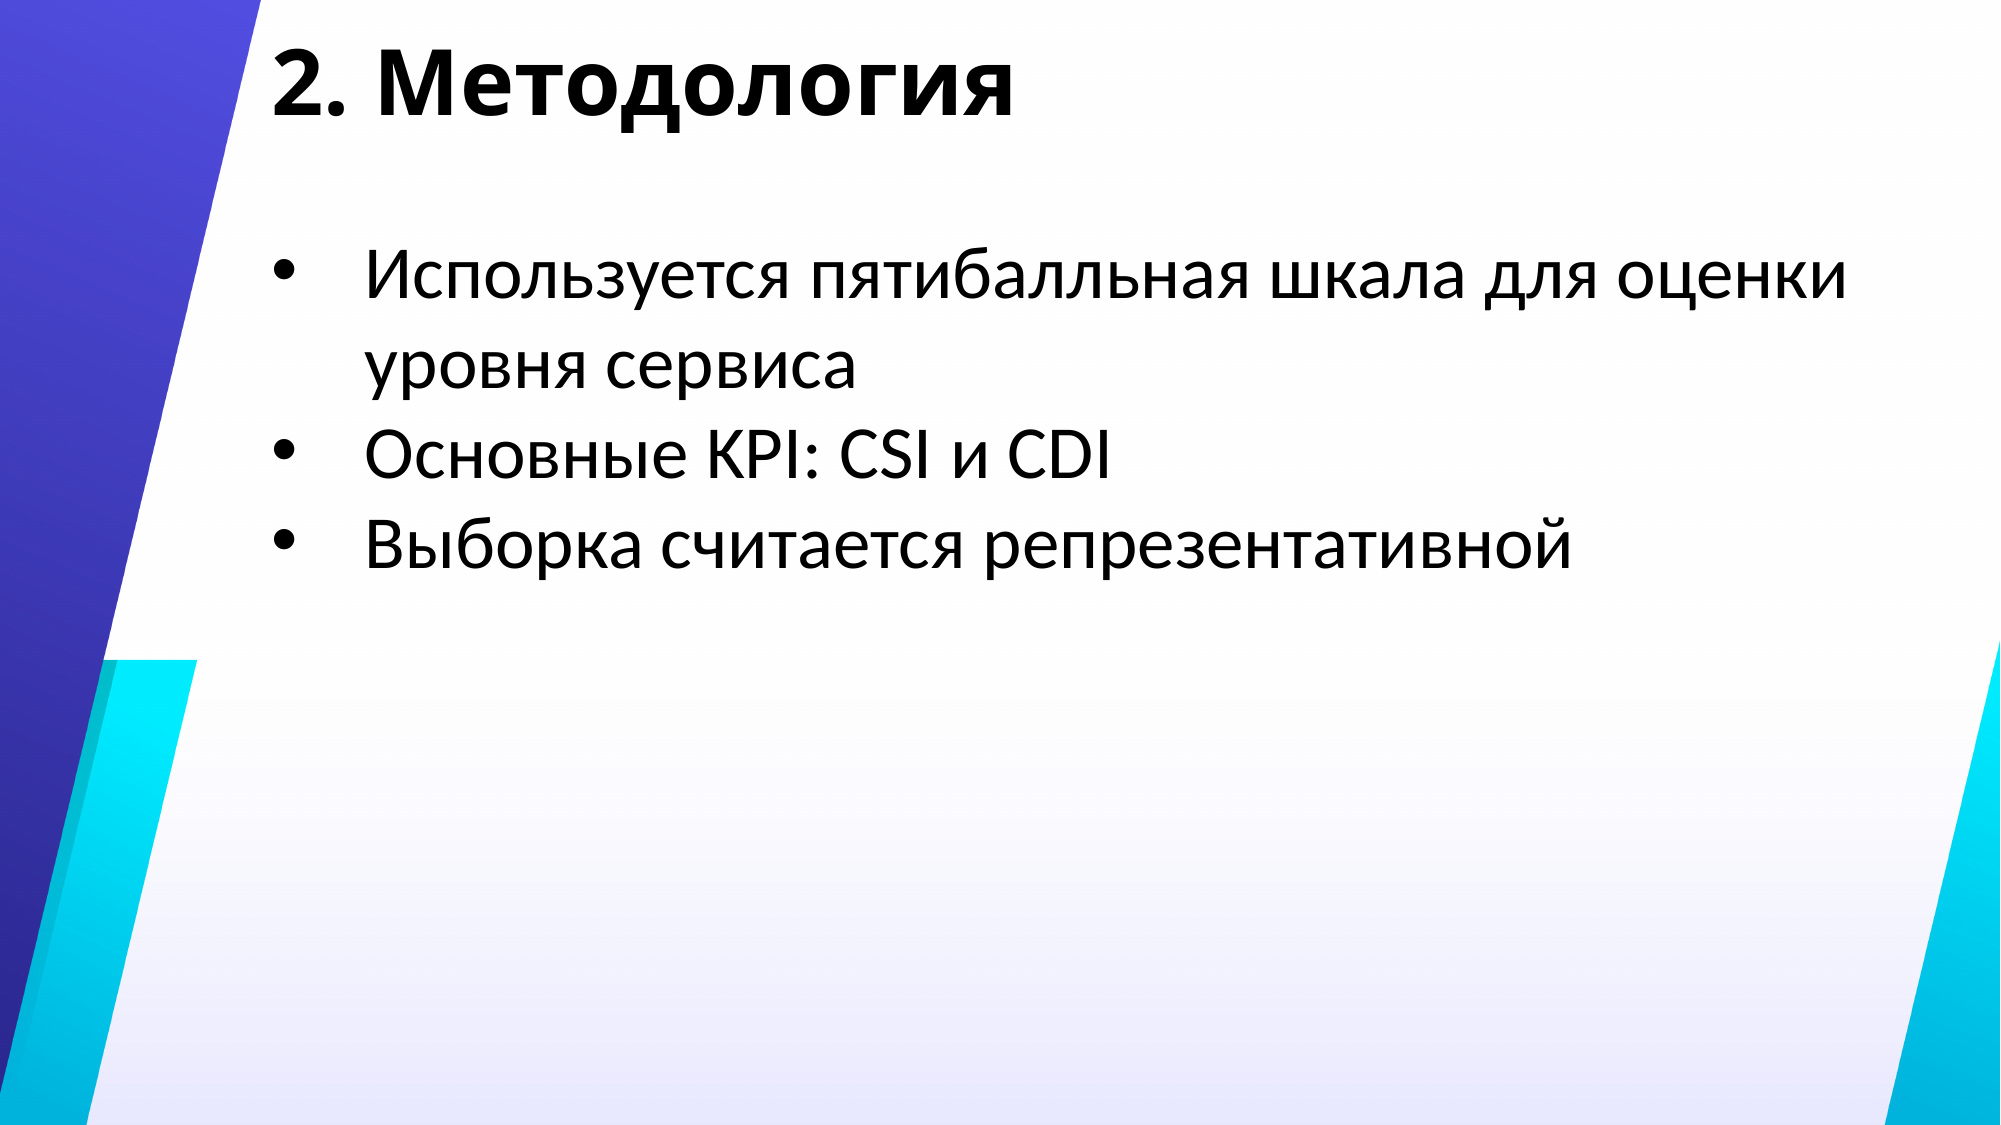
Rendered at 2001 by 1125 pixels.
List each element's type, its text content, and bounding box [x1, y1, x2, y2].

title 2. Методология [256, 22, 1982, 150]
text_box Используется пятибалльная шкала для оценки уровня сервиса Основные KPI: CSI и CDI Выборка считается репрезентативной [256, 215, 1982, 681]
picture [0, 0, 2000, 1125]
